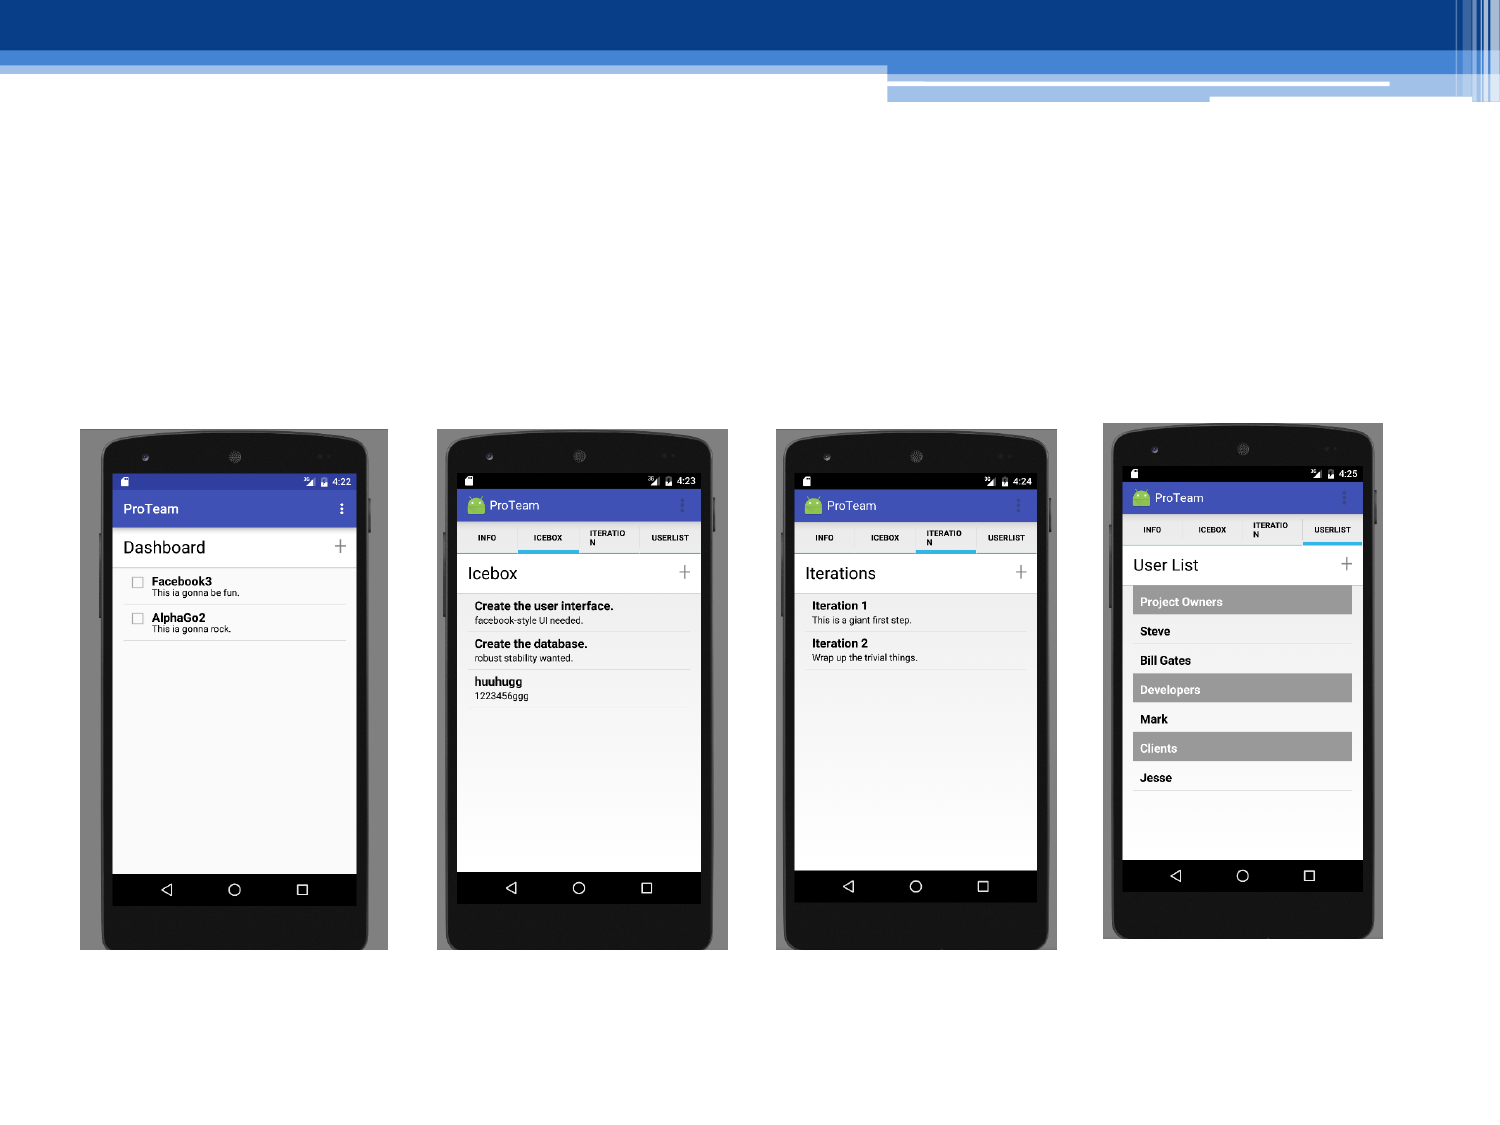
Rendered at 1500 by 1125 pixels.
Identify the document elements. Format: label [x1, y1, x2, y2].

picture [776, 429, 1058, 951]
picture [80, 429, 388, 951]
picture [437, 429, 728, 951]
picture [1102, 422, 1384, 940]
